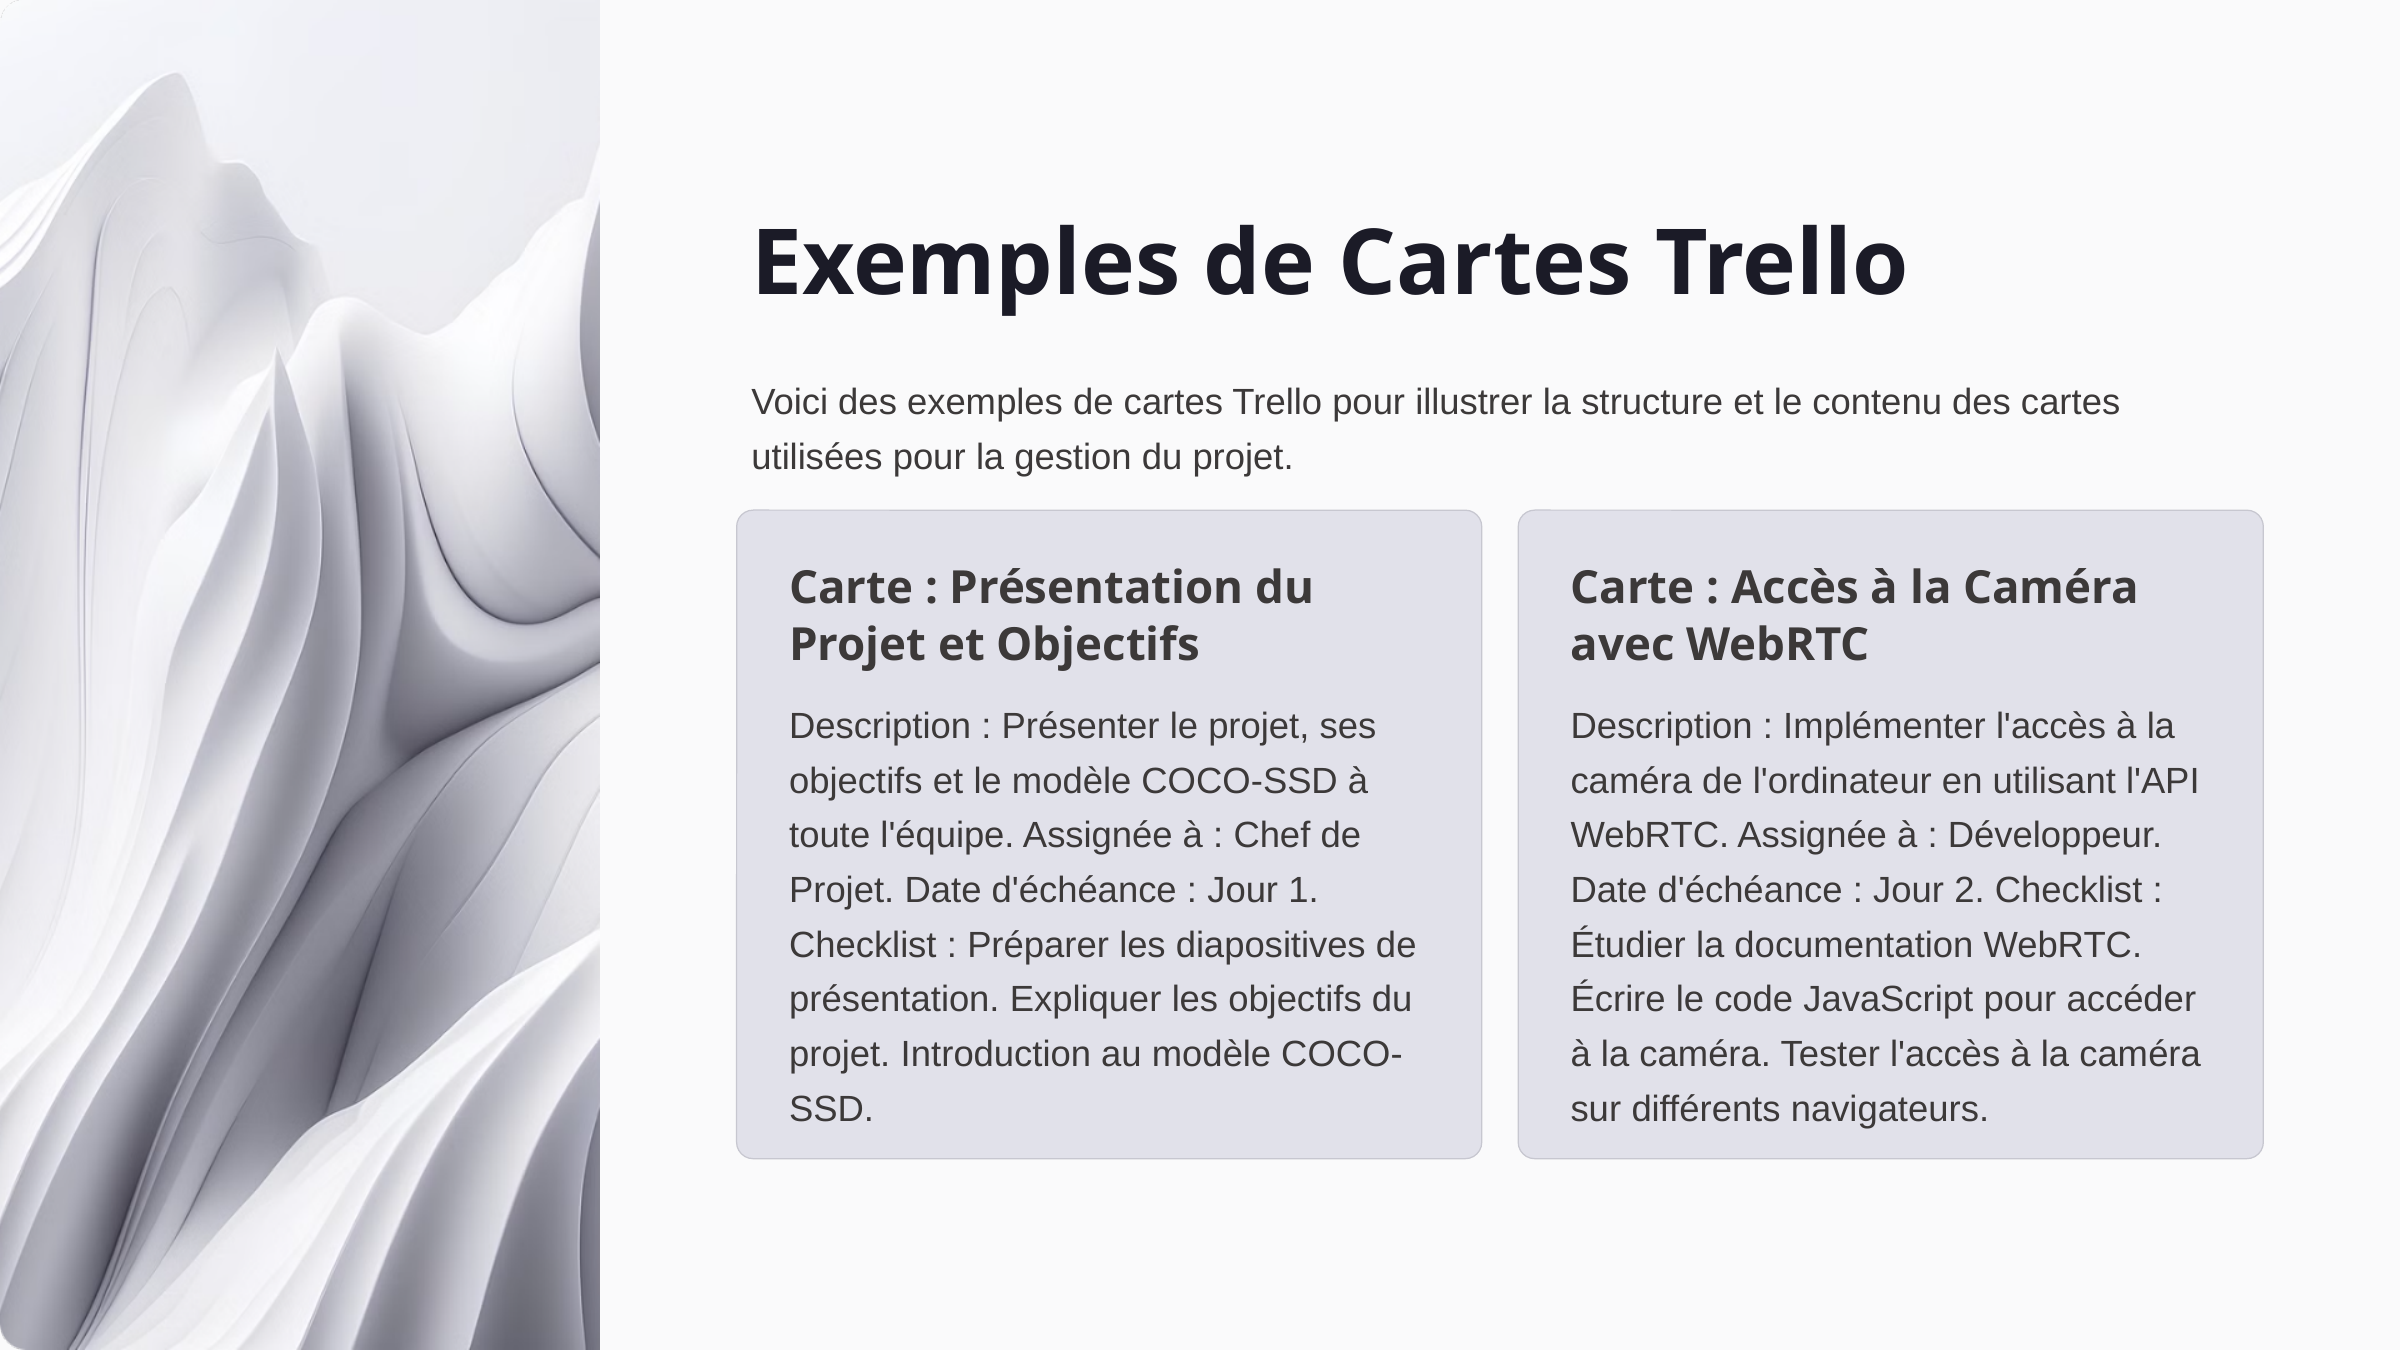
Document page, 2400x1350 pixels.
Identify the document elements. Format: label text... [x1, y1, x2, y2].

text_box Exemples de Cartes Trello [736, 191, 1950, 306]
text_box [600, 0, 2400, 1350]
text_box Carte : Accès à la Caméra avec WebRTC [1555, 547, 2226, 662]
text_box Voici des exemples de cartes Trello pour illustrer la structure et le contenu des cartes utilisées pour la gestion du projet. [736, 359, 2264, 470]
picture [0, 0, 600, 1350]
text_box Description : Présenter le projet, ses objectifs et le modèle COCO-SSD à toute l'équipe. Assignée à : Chef de Projet. Date d'échéance : Jour 1. Checklist : Préparer les diapositives de présentation. Expliquer les objectifs du projet. Introduction au modèle COCO-SSD. [774, 683, 1444, 1121]
text_box [736, 510, 1482, 1159]
text_box Description : Implémenter l'accès à la caméra de l'ordinateur en utilisant l'API WebRTC. Assignée à : Développeur. Date d'échéance : Jour 2. Checklist : Étudier la documentation WebRTC. Écrire le code JavaScript pour accéder à la caméra. Tester l'accès à la caméra sur différents navigateurs. [1555, 683, 2226, 1121]
text_box [1518, 510, 2264, 1159]
text_box Carte : Présentation du Projet et Objectifs [774, 547, 1444, 662]
